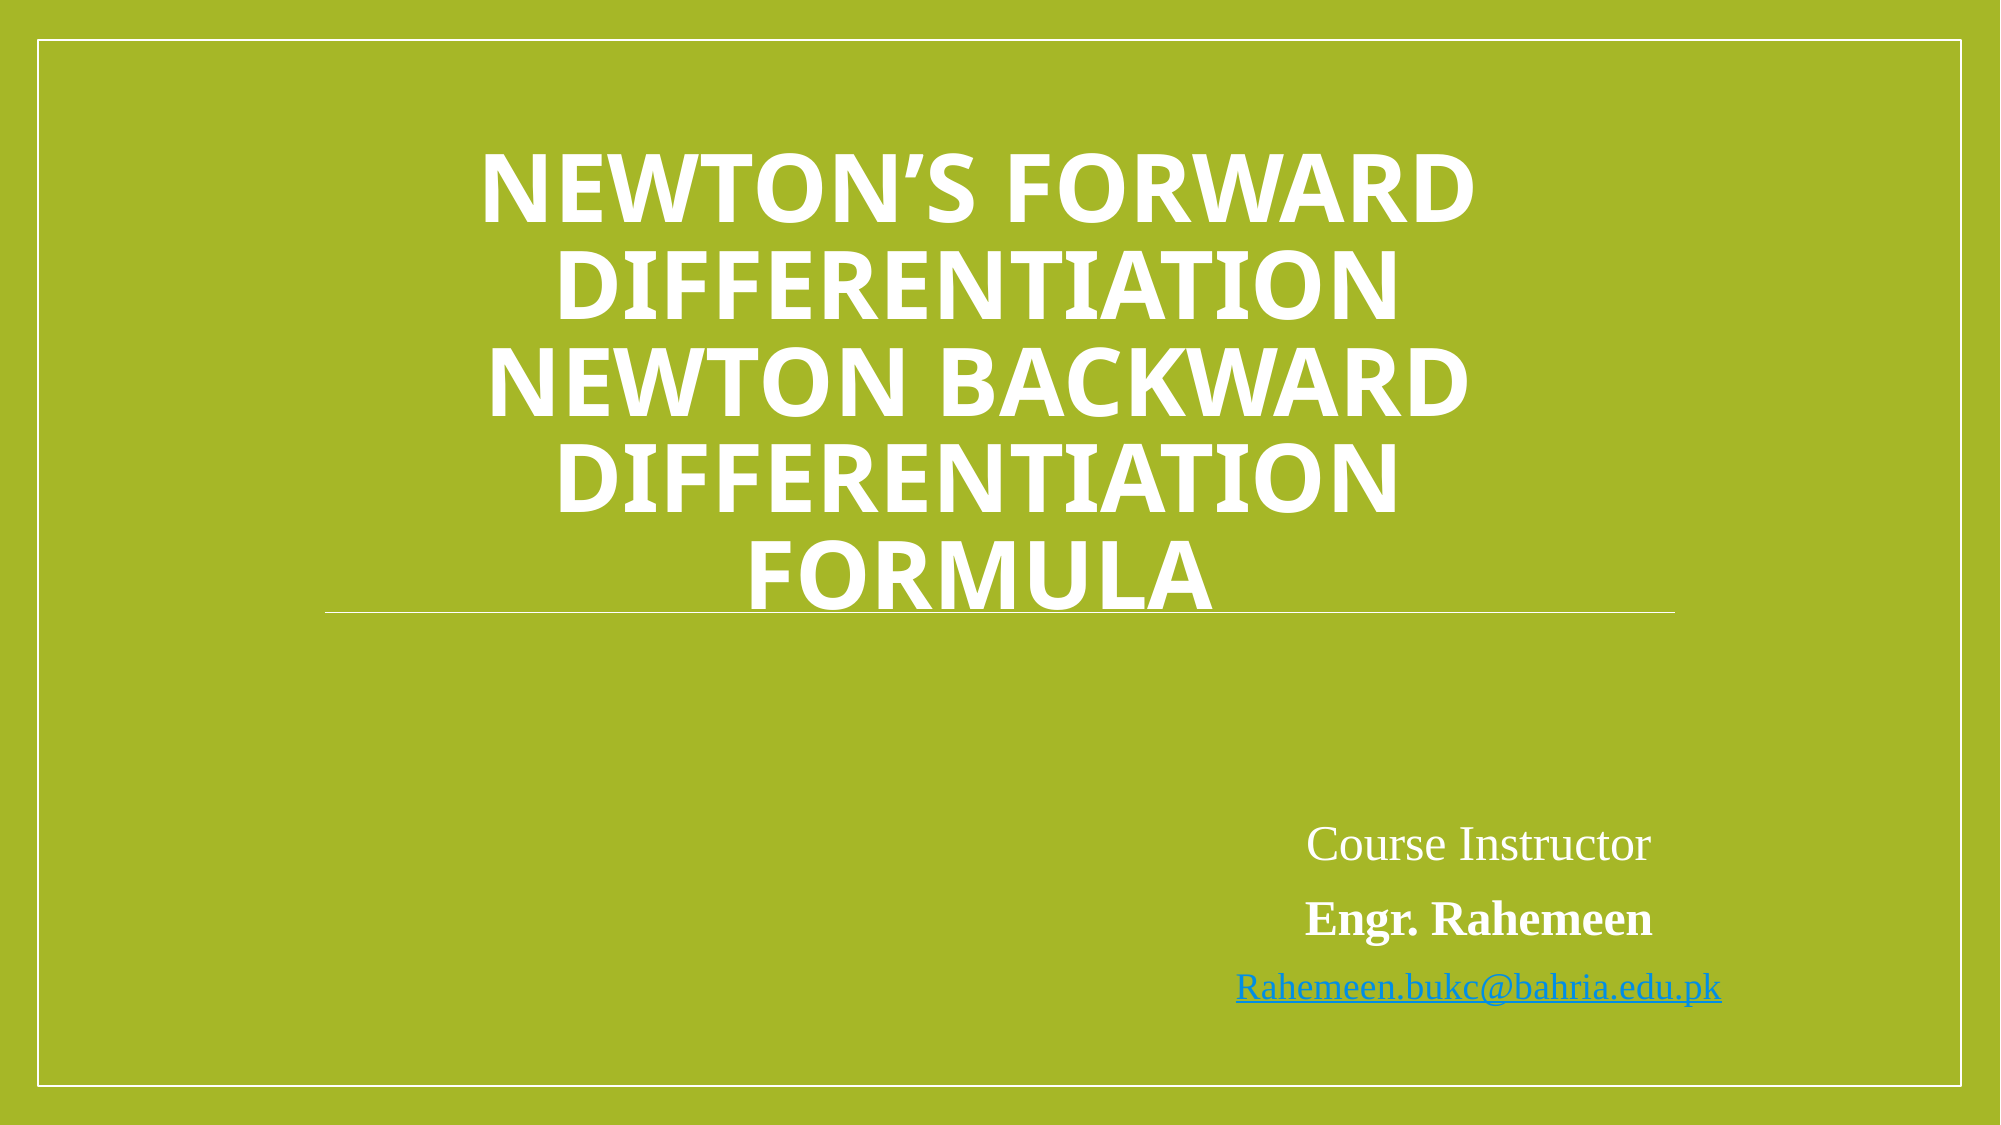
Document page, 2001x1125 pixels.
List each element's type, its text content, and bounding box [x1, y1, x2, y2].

title Newton’s Forward differentiation newton backward differentiation Formula [113, 134, 1844, 637]
subtitle Course Instructor Engr. Rahemeen Rahemeen.bukc@bahria.edu.pk [999, 802, 1956, 1031]
